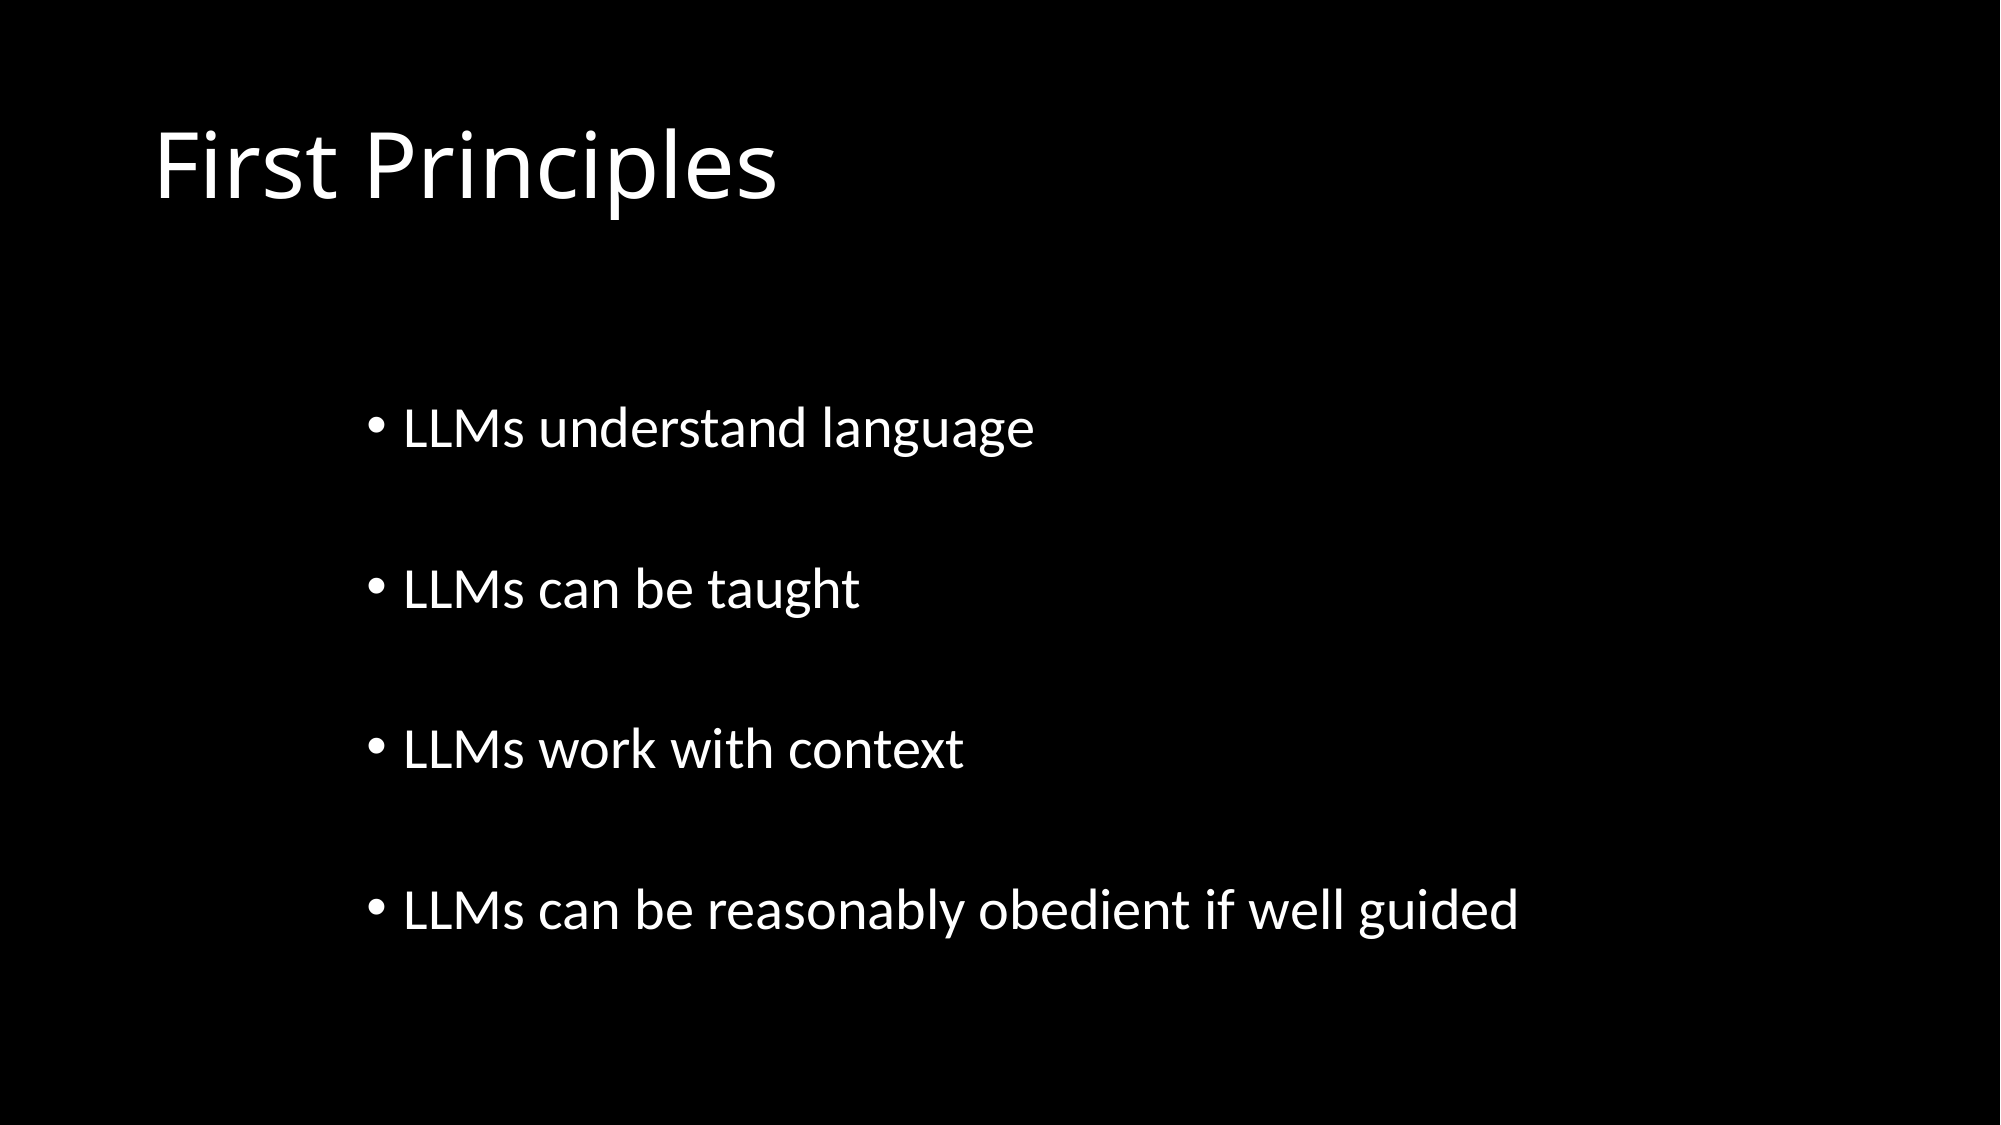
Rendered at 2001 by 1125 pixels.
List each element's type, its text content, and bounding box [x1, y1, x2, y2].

title First Principles [137, 59, 1863, 278]
list LLMs understand language LLMs can be taught LLMs work with context LLMs can be reasonably obedient if well guided [351, 312, 1649, 1026]
